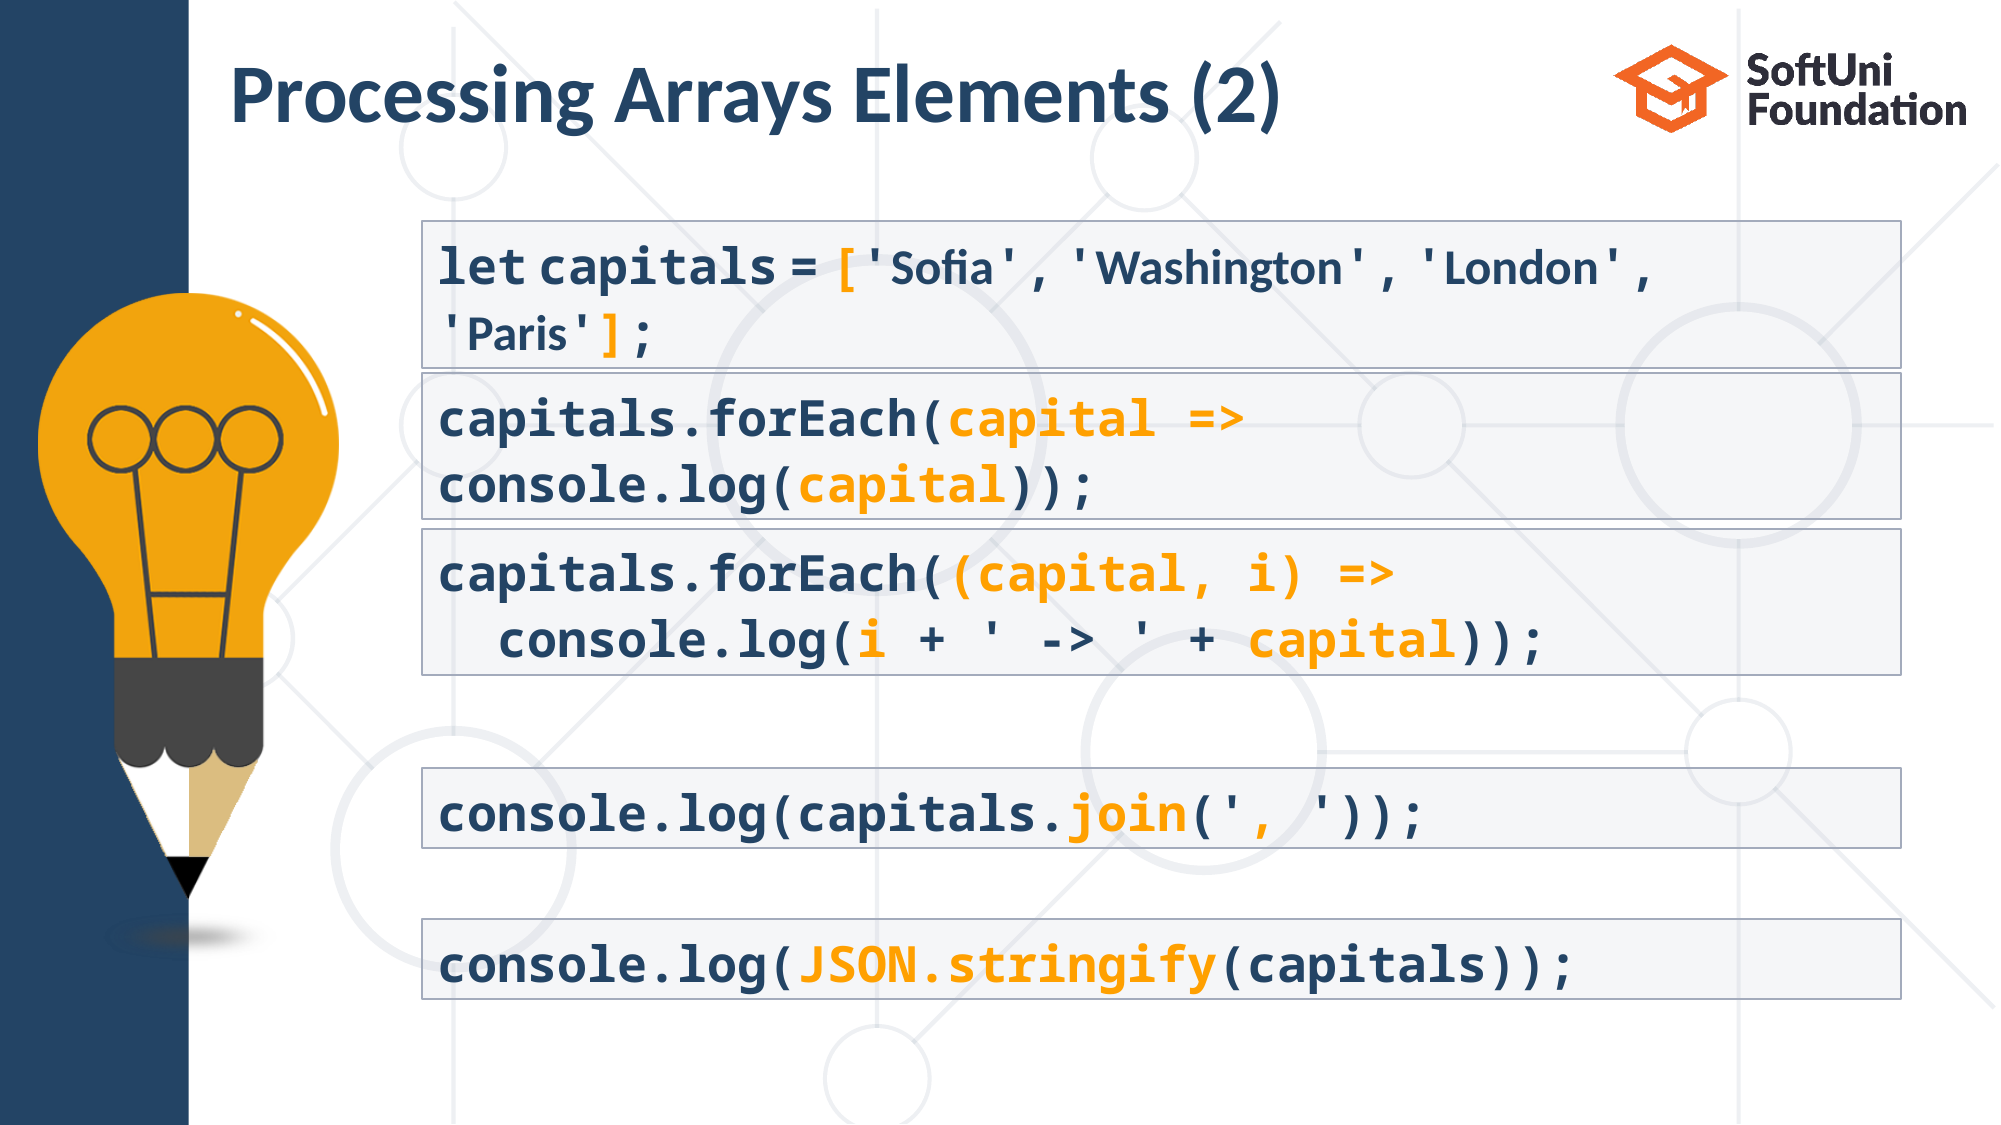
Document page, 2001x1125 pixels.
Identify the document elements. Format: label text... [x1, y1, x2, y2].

picture [1613, 44, 1966, 133]
text_box capitals.forEach((capital, i) => console.log(i + ' -> ' + capital)); [422, 528, 1902, 676]
title Processing Arrays Elements (2) [212, 16, 1591, 162]
text_box capitals.forEach(capital => console.log(capital)); [422, 372, 1902, 520]
picture [38, 293, 339, 961]
text_box console.log(JSON.stringify(capitals)); [422, 918, 1902, 1000]
text_box let capitals = ['Sofia', 'Washington', 'London', 'Paris']; [422, 221, 1902, 368]
text_box console.log(capitals.join(', ')); [422, 767, 1902, 849]
